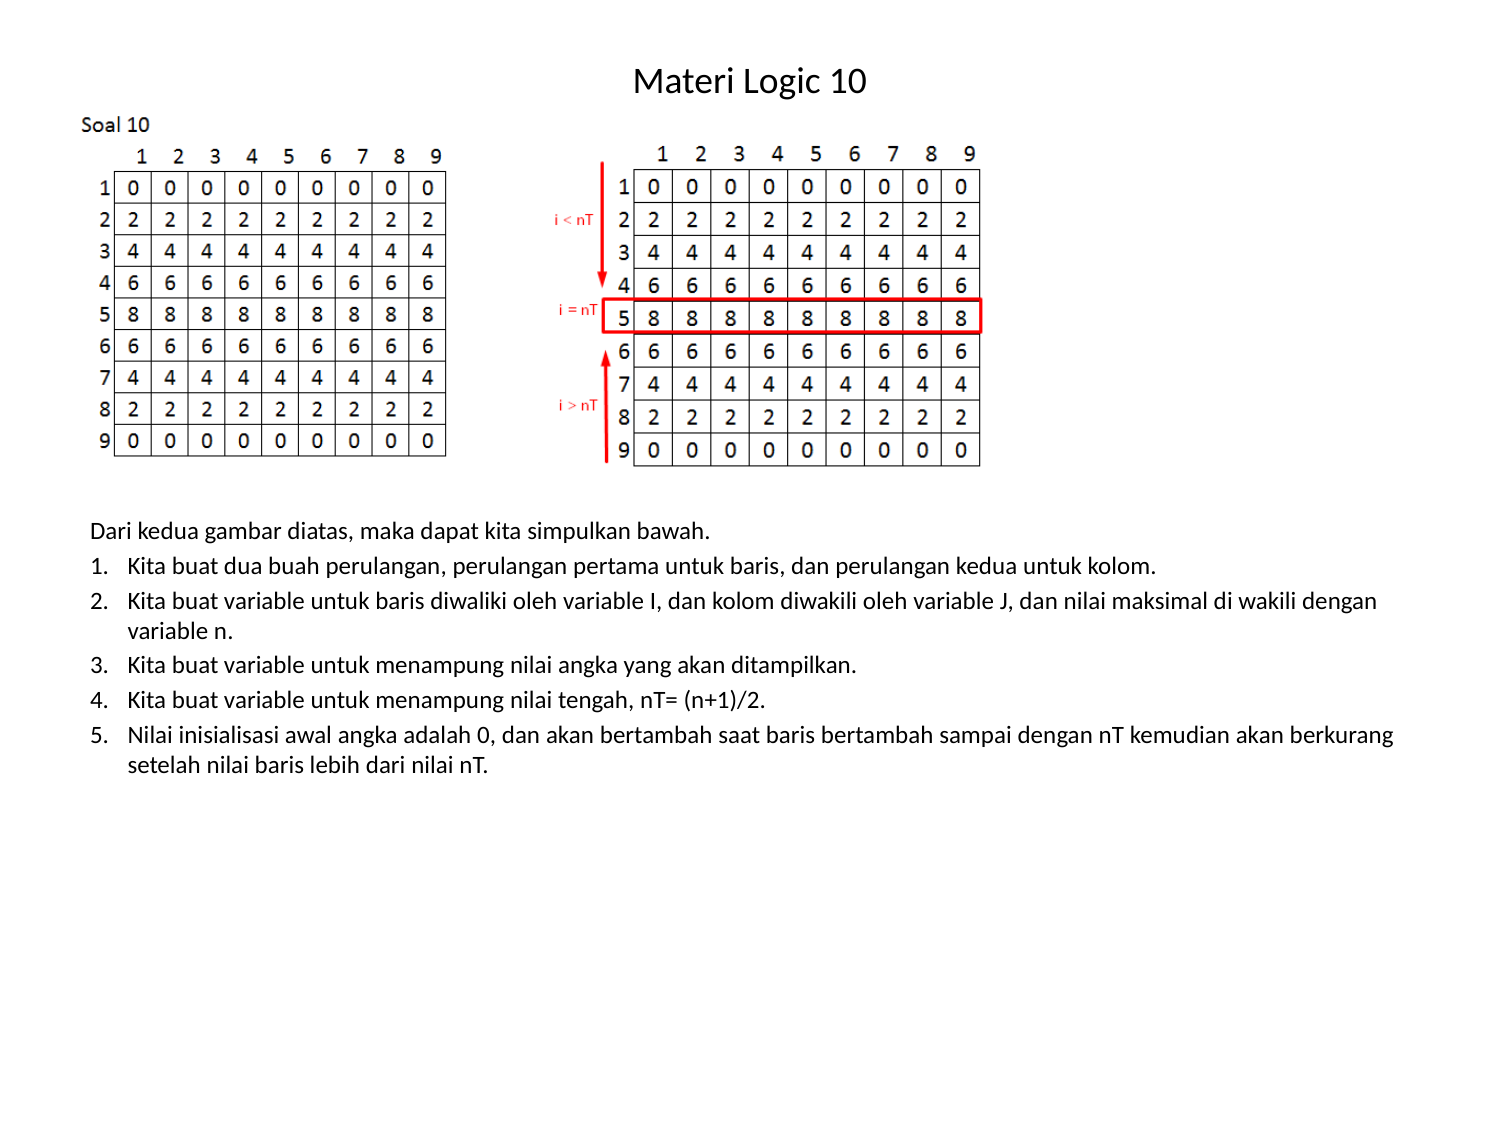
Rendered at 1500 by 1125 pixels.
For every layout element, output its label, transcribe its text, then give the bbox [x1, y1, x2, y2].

text_box Dari kedua gambar diatas, maka dapat kita simpulkan bawah. Kita buat dua buah perulangan, perulangan pertama untuk baris, dan perulangan kedua untuk kolom. Kita buat variable untuk baris diwaliki oleh variable I, dan kolom diwakili oleh variable J, dan nilai maksimal di wakili dengan variable n. Kita buat variable untuk menampung nilai angka yang akan ditampilkan. Kita buat variable untuk menampung nilai tengah, nT= (n+1)/2. Nilai inisialisasi awal angka adalah 0, dan akan bertambah saat baris bertambah sampai dengan nT kemudian akan berkurang setelah nilai baris lebih dari nilai nT. [74, 506, 1425, 1079]
picture [549, 112, 1001, 506]
picture [74, 112, 463, 466]
title Materi Logic 10 [75, 45, 1425, 113]
